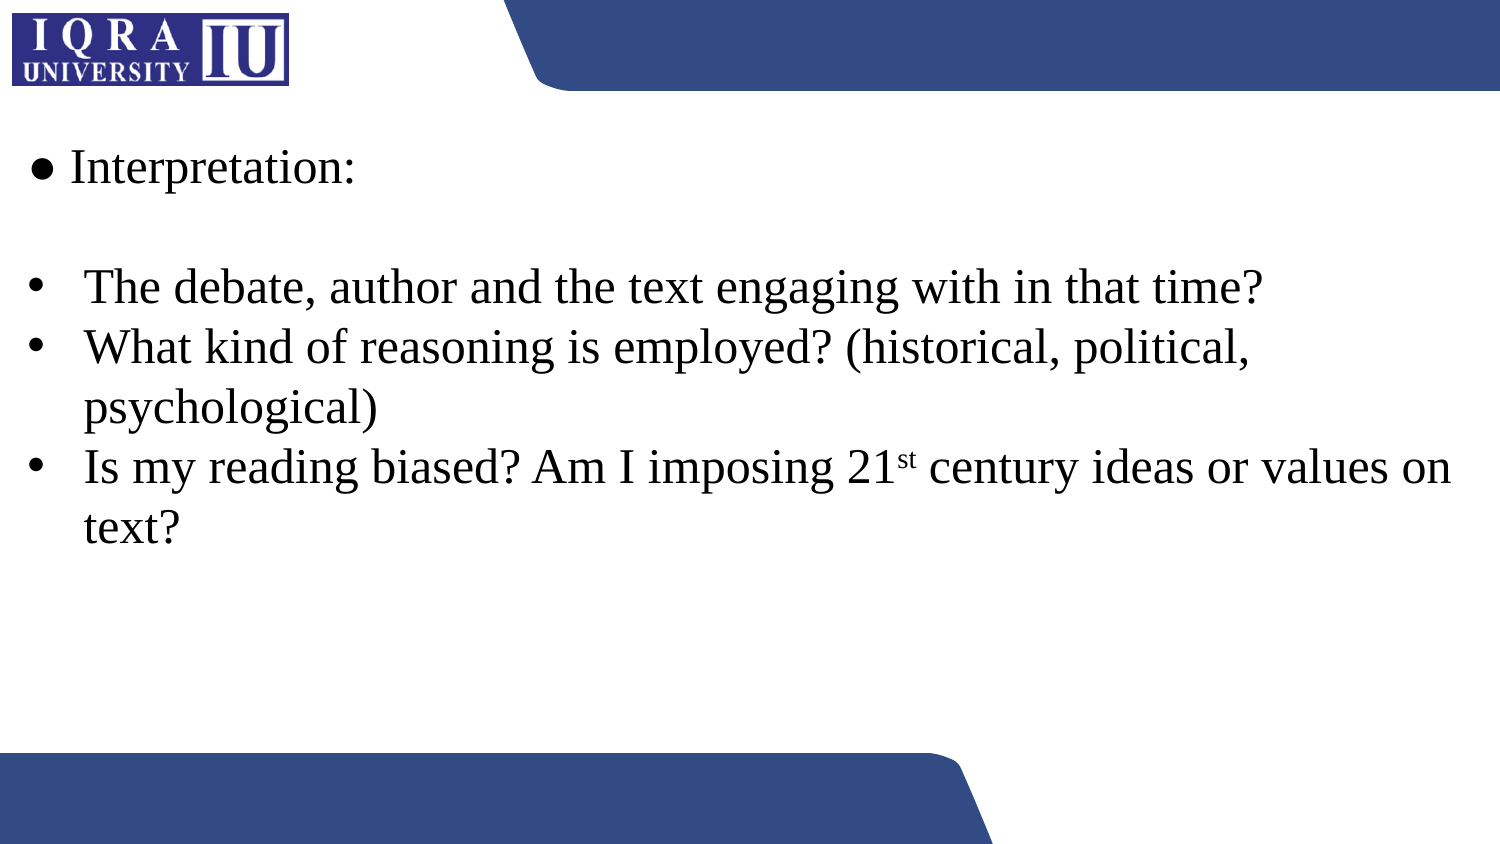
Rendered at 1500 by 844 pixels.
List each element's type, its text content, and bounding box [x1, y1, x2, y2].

picture [12, 13, 290, 86]
text_box ● Interpretation: The debate, author and the text engaging with in that time? What kind of reasoning is employed? (historical, political, psychological) Is my reading biased? Am I imposing 21st century ideas or values on text? [12, 126, 1500, 844]
